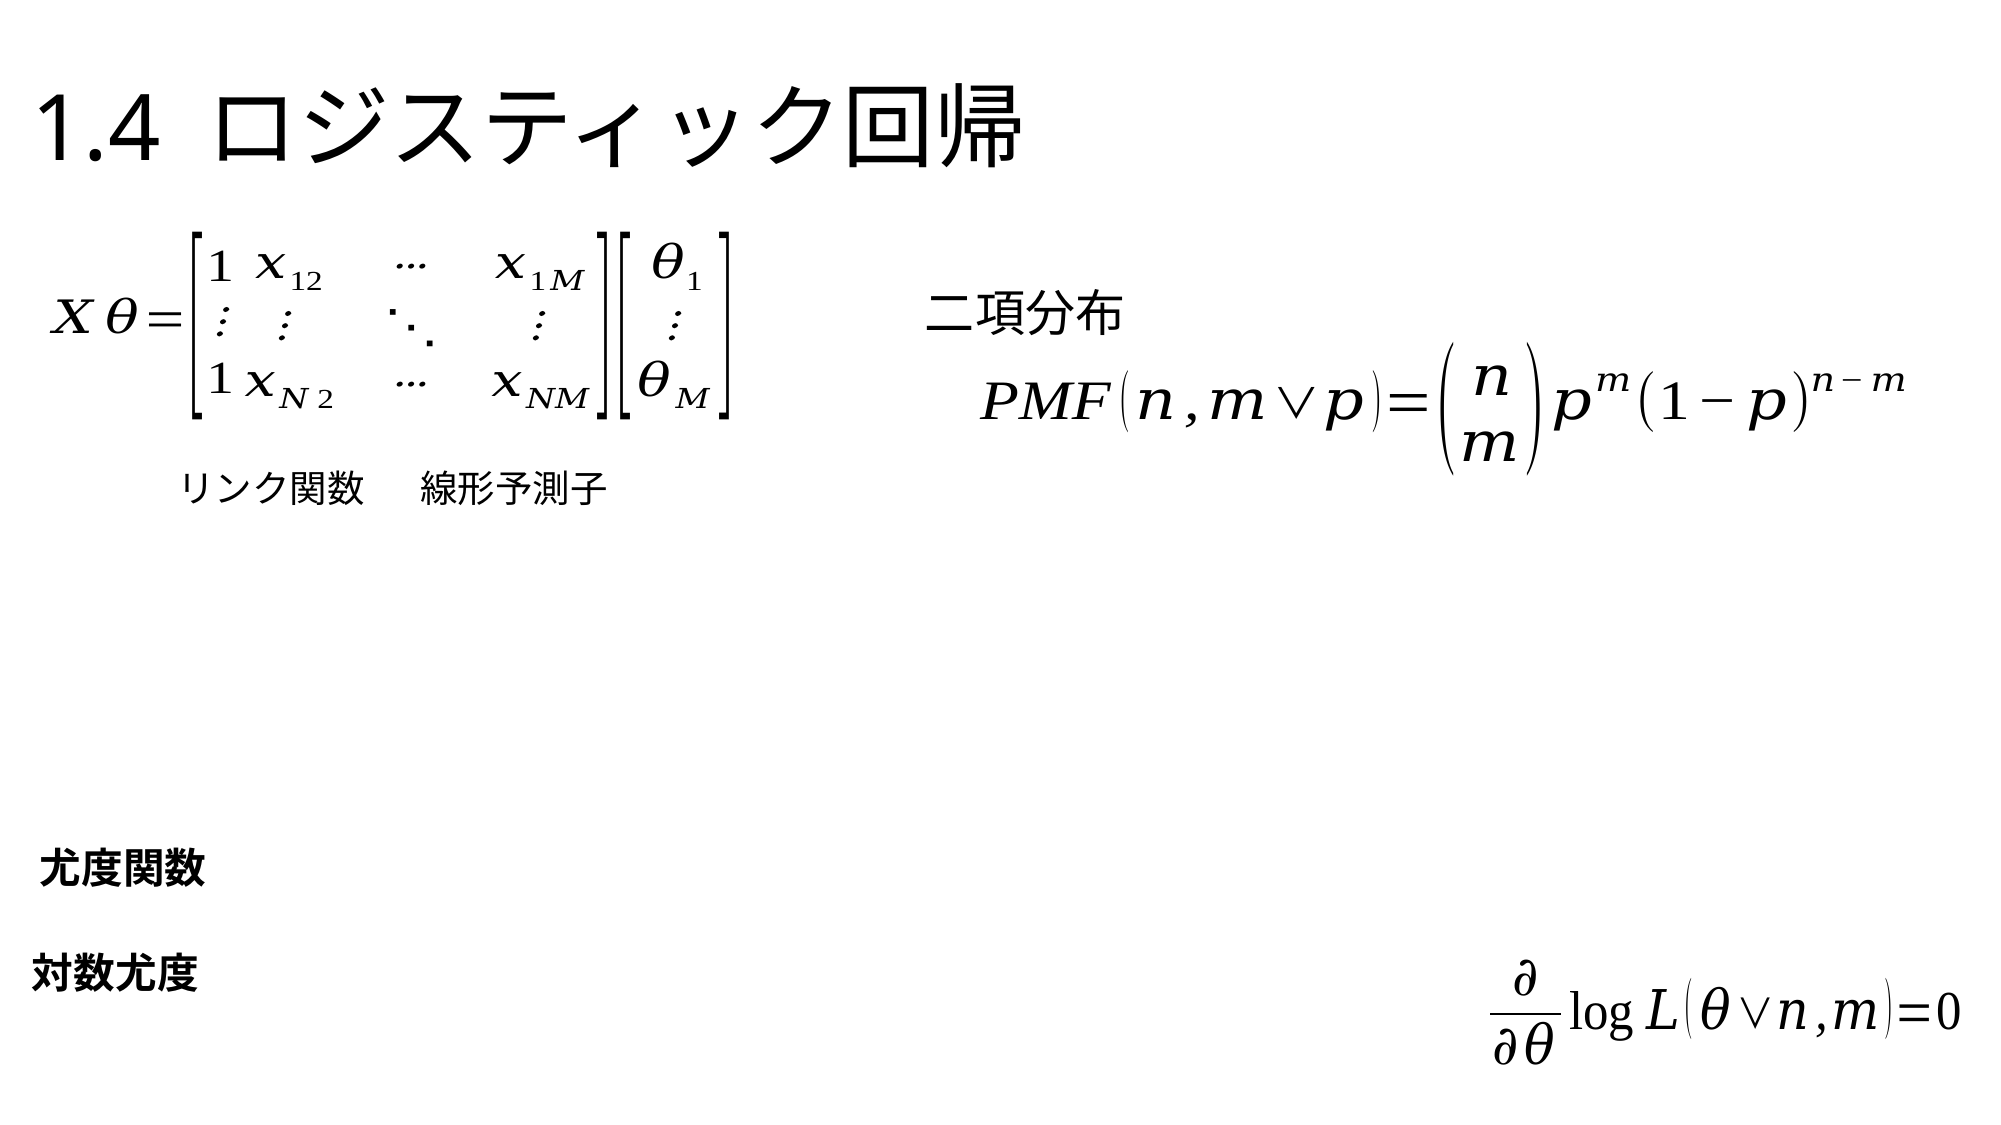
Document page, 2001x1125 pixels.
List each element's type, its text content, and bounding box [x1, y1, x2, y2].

text_box 二項分布 [910, 274, 1141, 349]
text_box 線形予測子 [405, 457, 623, 517]
text_box リンク関数 [162, 457, 380, 517]
text_box 対数尤度 [17, 939, 214, 1004]
title 1.4 ロジスティック回帰 [16, 22, 1975, 240]
text_box 尤度関数 [24, 834, 222, 899]
